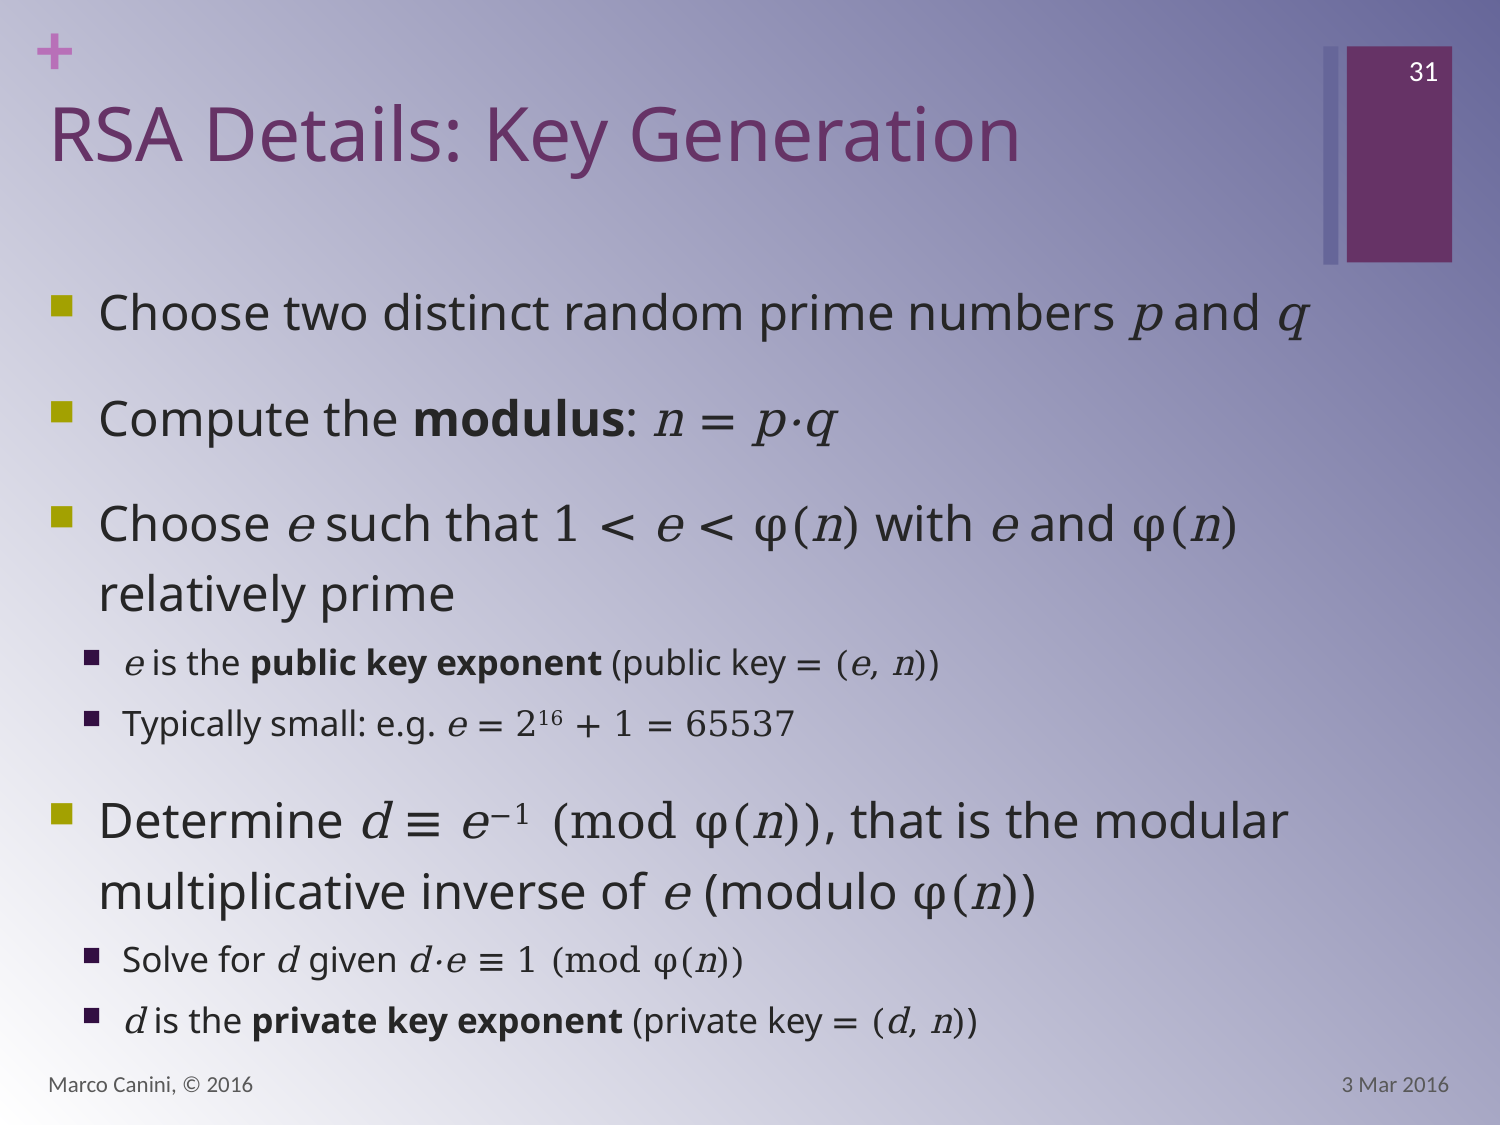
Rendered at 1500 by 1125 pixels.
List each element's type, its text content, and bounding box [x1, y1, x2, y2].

list Choose two distinct random prime numbers p and q Compute the modulus: n = p⋅q Choose e such that 1 < e < φ(n) with e and φ(n) relatively prime e is the public key exponent (public key = (e, n)) Typically small: e.g. e = 216 + 1 = 65537 Determine d ≡ e−1 (mod φ(n)), that is the modular multiplicative inverse of e (modulo φ(n)) Solve for d given d⋅e ≡ 1 (mod φ(n)) d is the private key exponent (private key = (d, n)) [33, 262, 1465, 1054]
title RSA Details: Key Generation [33, 79, 1322, 262]
slide_number 31 [1362, 39, 1454, 100]
footer Marco Canini, © 2016 [33, 1053, 1038, 1114]
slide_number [1114, 1053, 1465, 1114]
